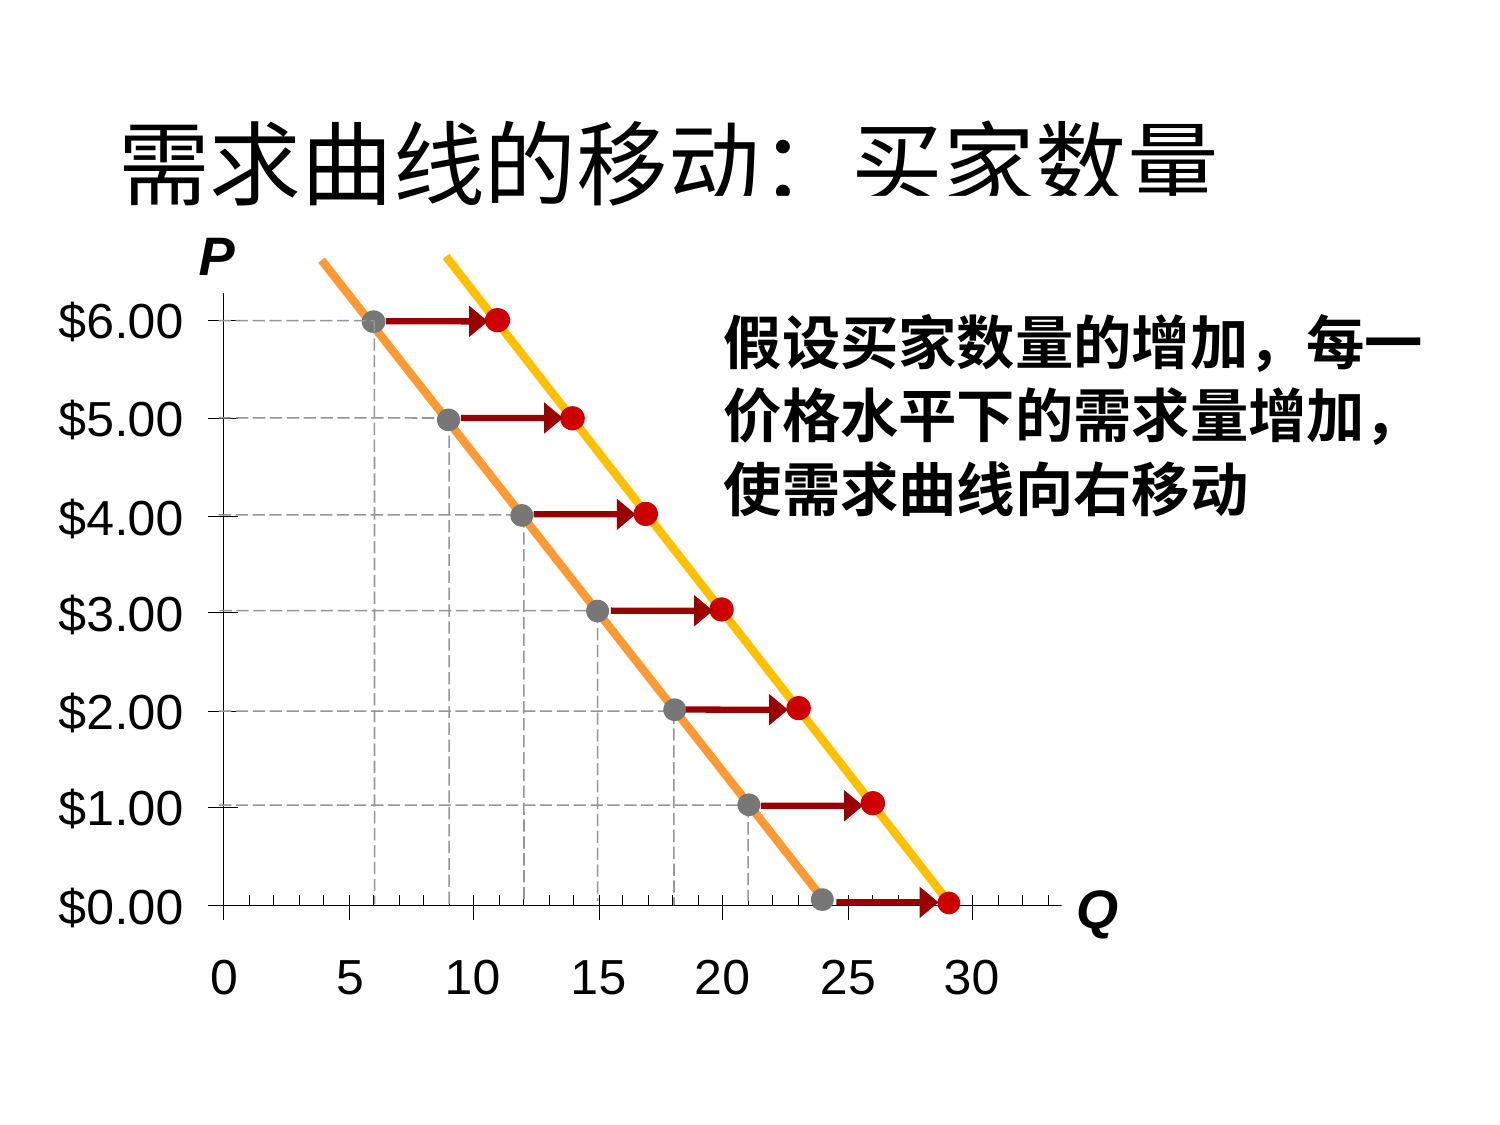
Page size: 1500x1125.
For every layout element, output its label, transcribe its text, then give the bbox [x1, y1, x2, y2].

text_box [836, 891, 961, 915]
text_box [685, 696, 811, 720]
title 需求曲线的移动：买家数量 [103, 59, 1397, 195]
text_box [760, 791, 885, 815]
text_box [460, 406, 585, 430]
text_box 假设买家数量的增加，每一价格水平下的需求量增加，使需求曲线向右移动 [1133, 195, 1474, 531]
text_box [38, 191, 1133, 1030]
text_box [610, 598, 733, 621]
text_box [533, 502, 658, 526]
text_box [385, 308, 510, 332]
